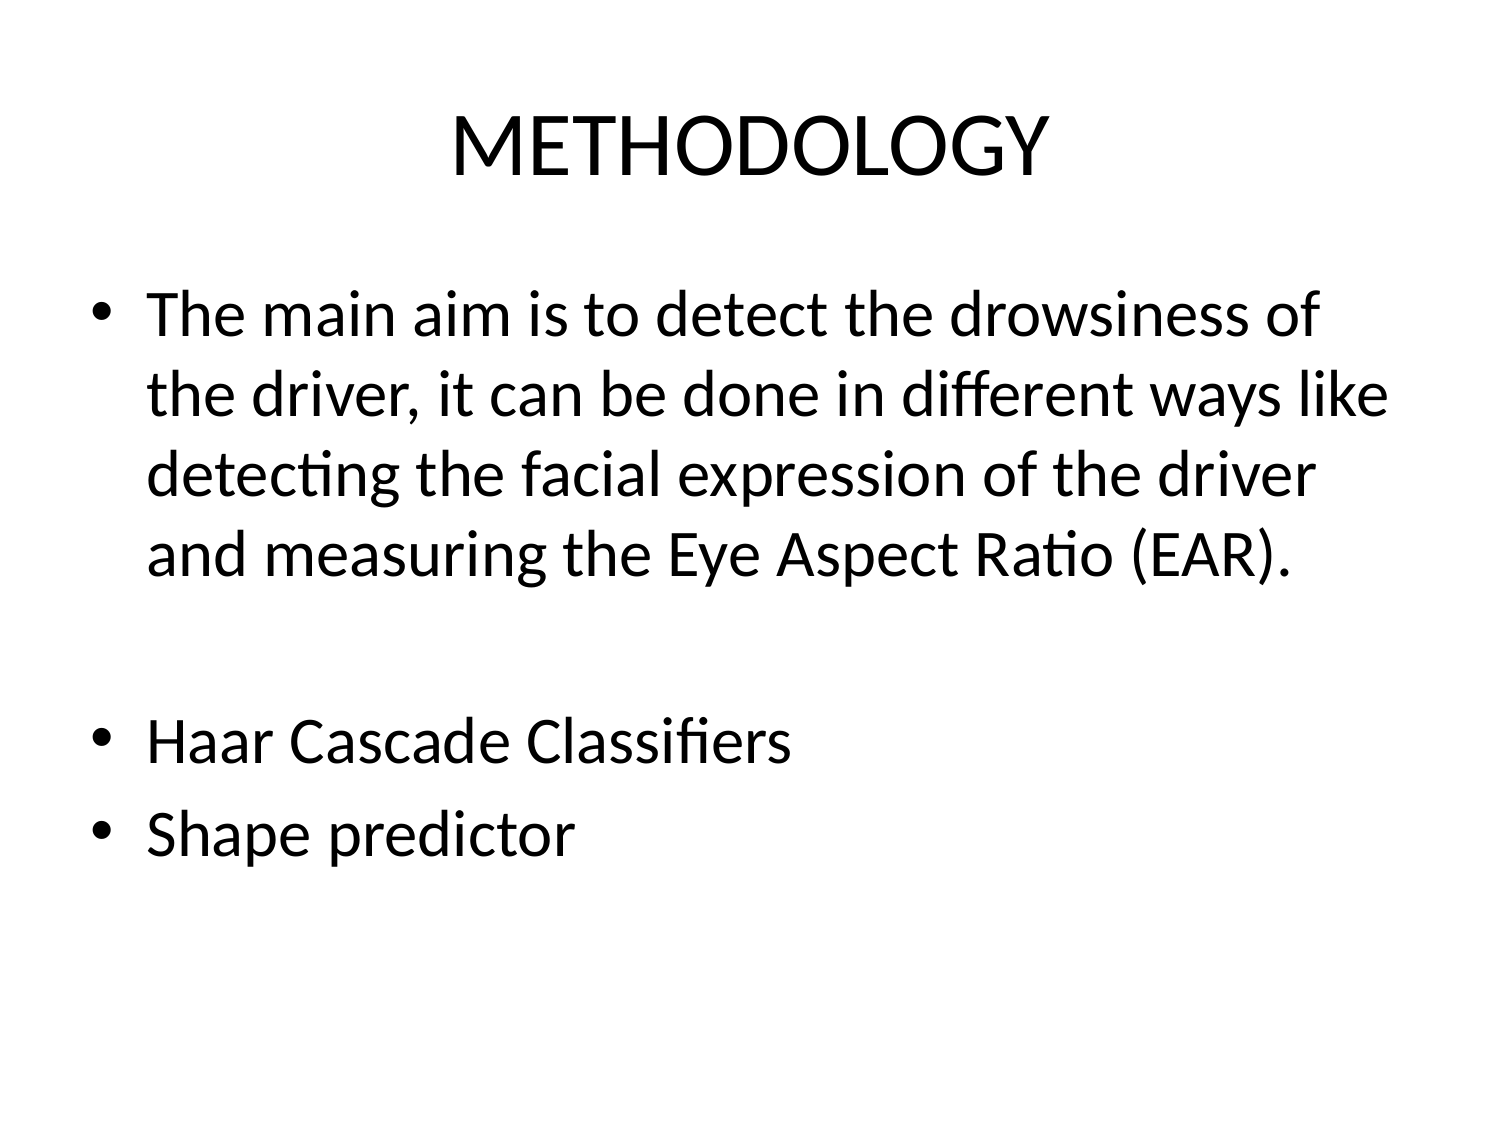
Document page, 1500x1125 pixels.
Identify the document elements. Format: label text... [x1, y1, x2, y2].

title METHODOLOGY [75, 45, 1425, 233]
list The main aim is to detect the drowsiness of the driver, it can be done in different ways like detecting the facial expression of the driver and measuring the Eye Aspect Ratio (EAR). Haar Cascade Classifiers Shape predictor [75, 262, 1425, 1005]
